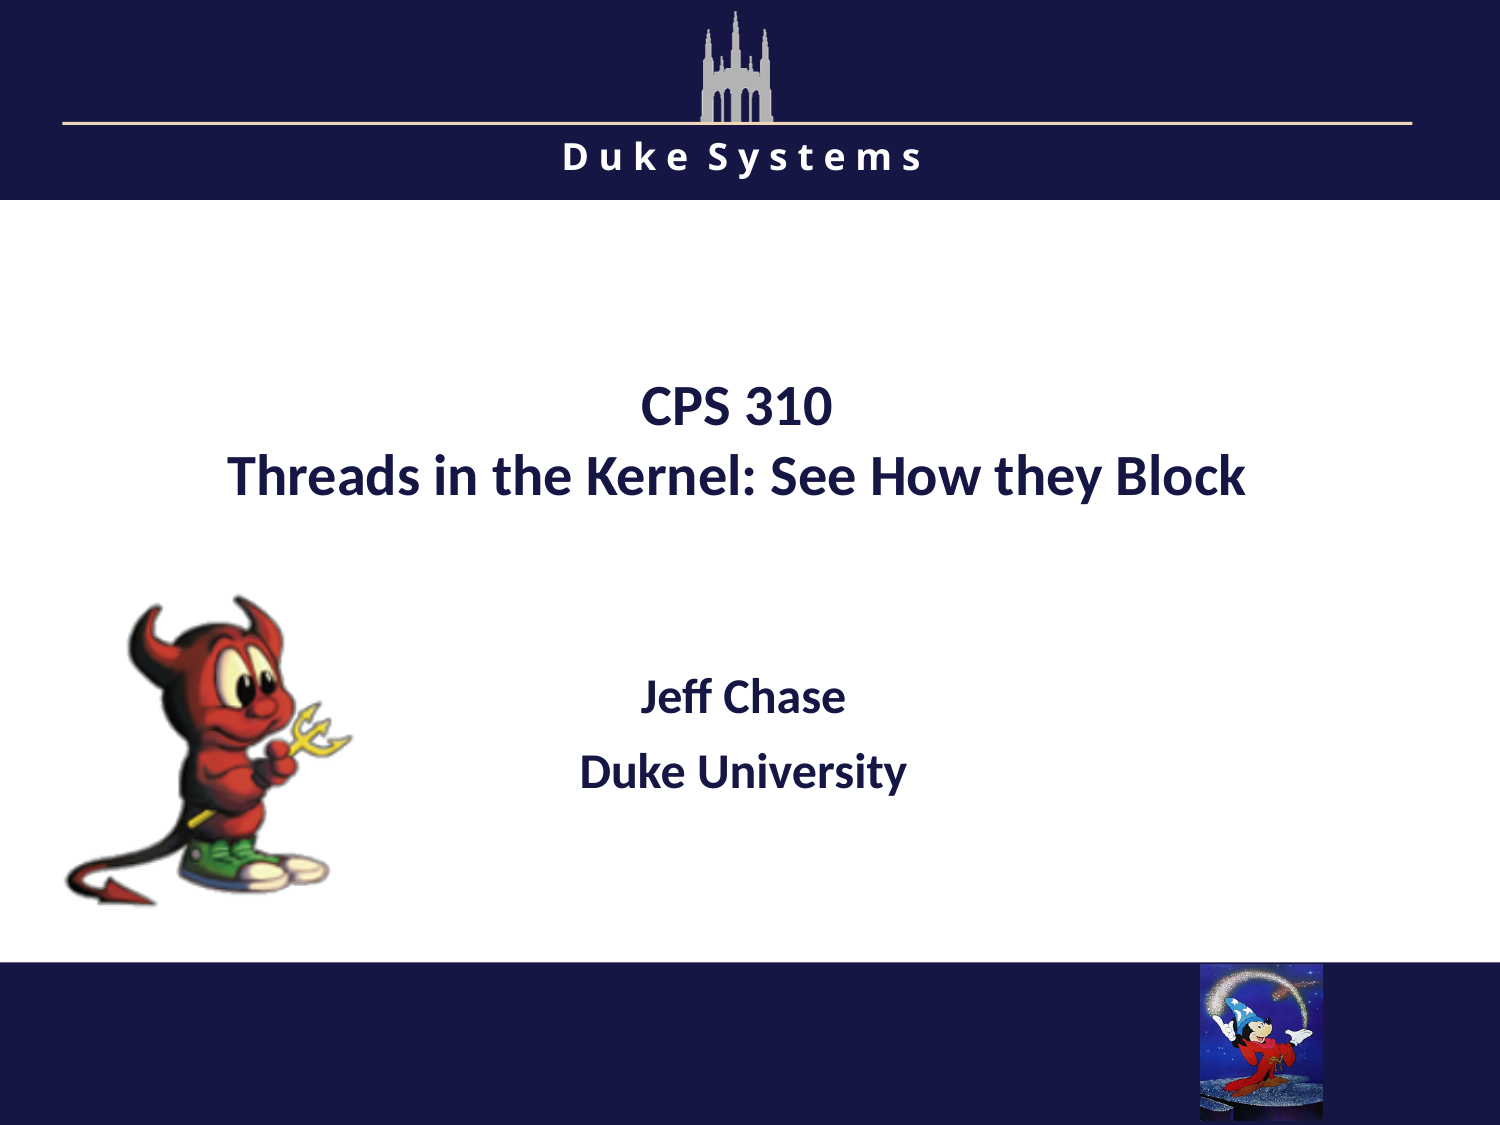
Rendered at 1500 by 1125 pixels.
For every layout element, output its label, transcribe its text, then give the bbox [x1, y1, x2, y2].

picture [1199, 964, 1323, 1121]
text_box Jeff Chase Duke University [50, 587, 1438, 875]
picture [49, 591, 367, 909]
text_box CPS 310 Threads in the Kernel: See How they Block [174, 249, 1300, 587]
picture [698, 9, 775, 121]
